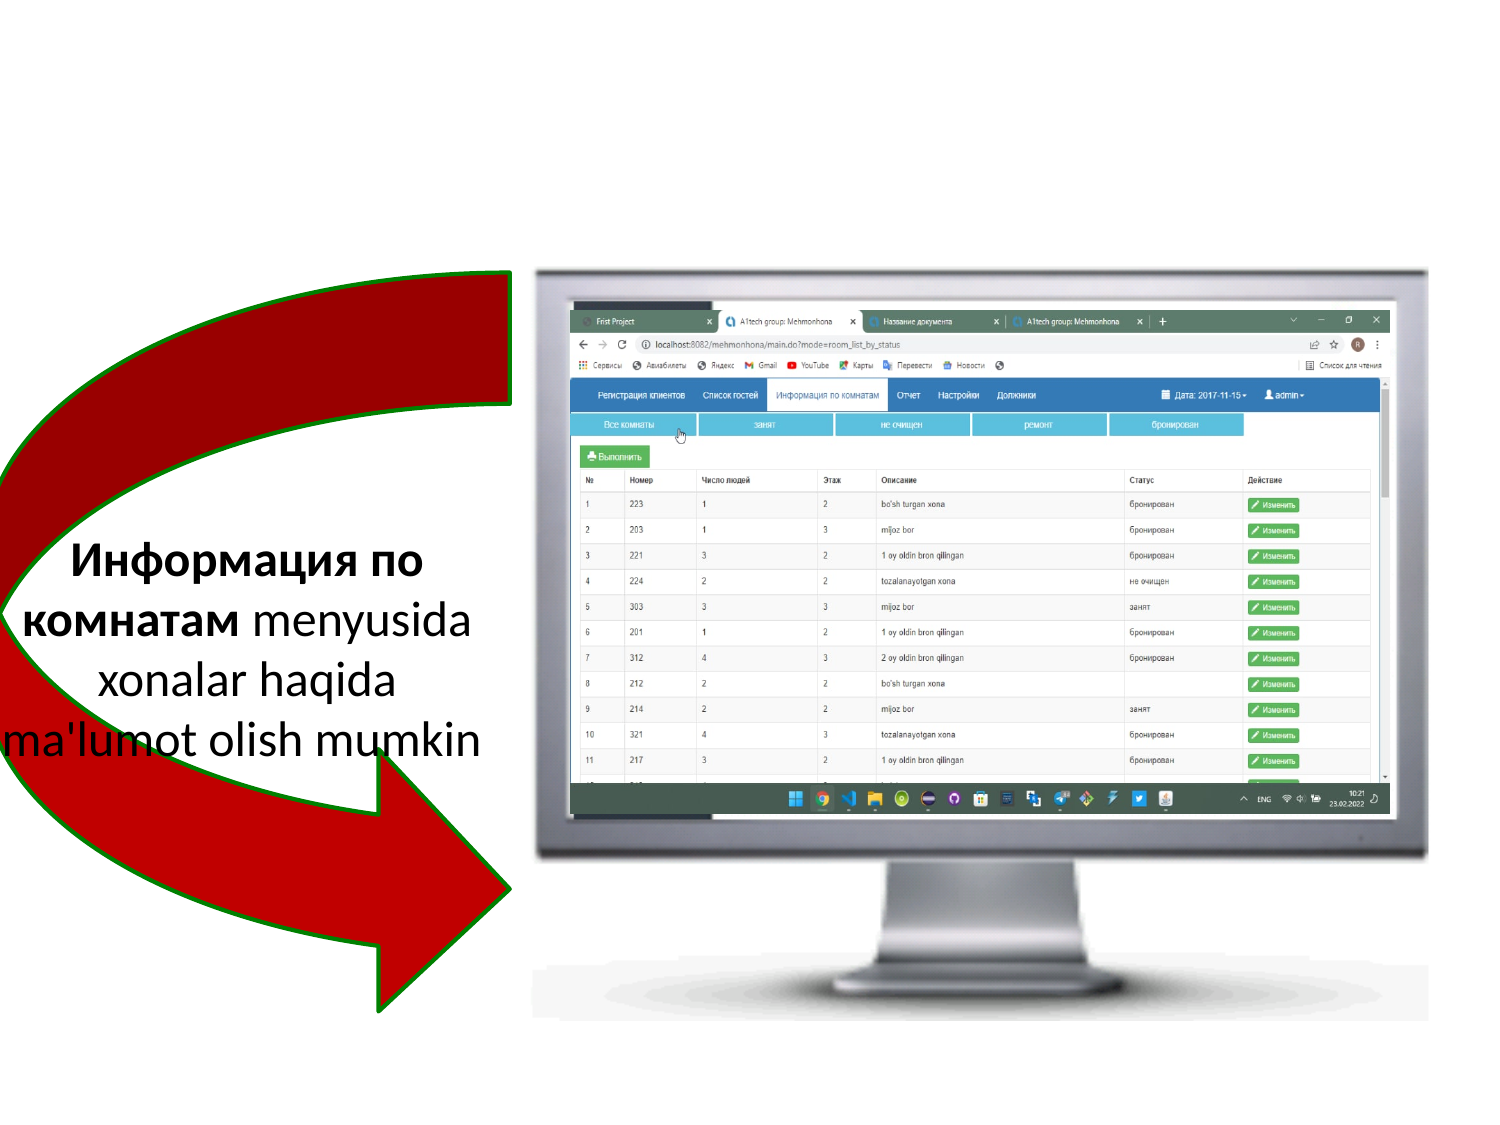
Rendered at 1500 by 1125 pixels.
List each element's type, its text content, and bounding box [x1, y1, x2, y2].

text_box Информация по комнатам menyusida xonalar haqida ma'lumot olish mumkin [0, 403, 509, 1012]
picture [509, 208, 1451, 1021]
